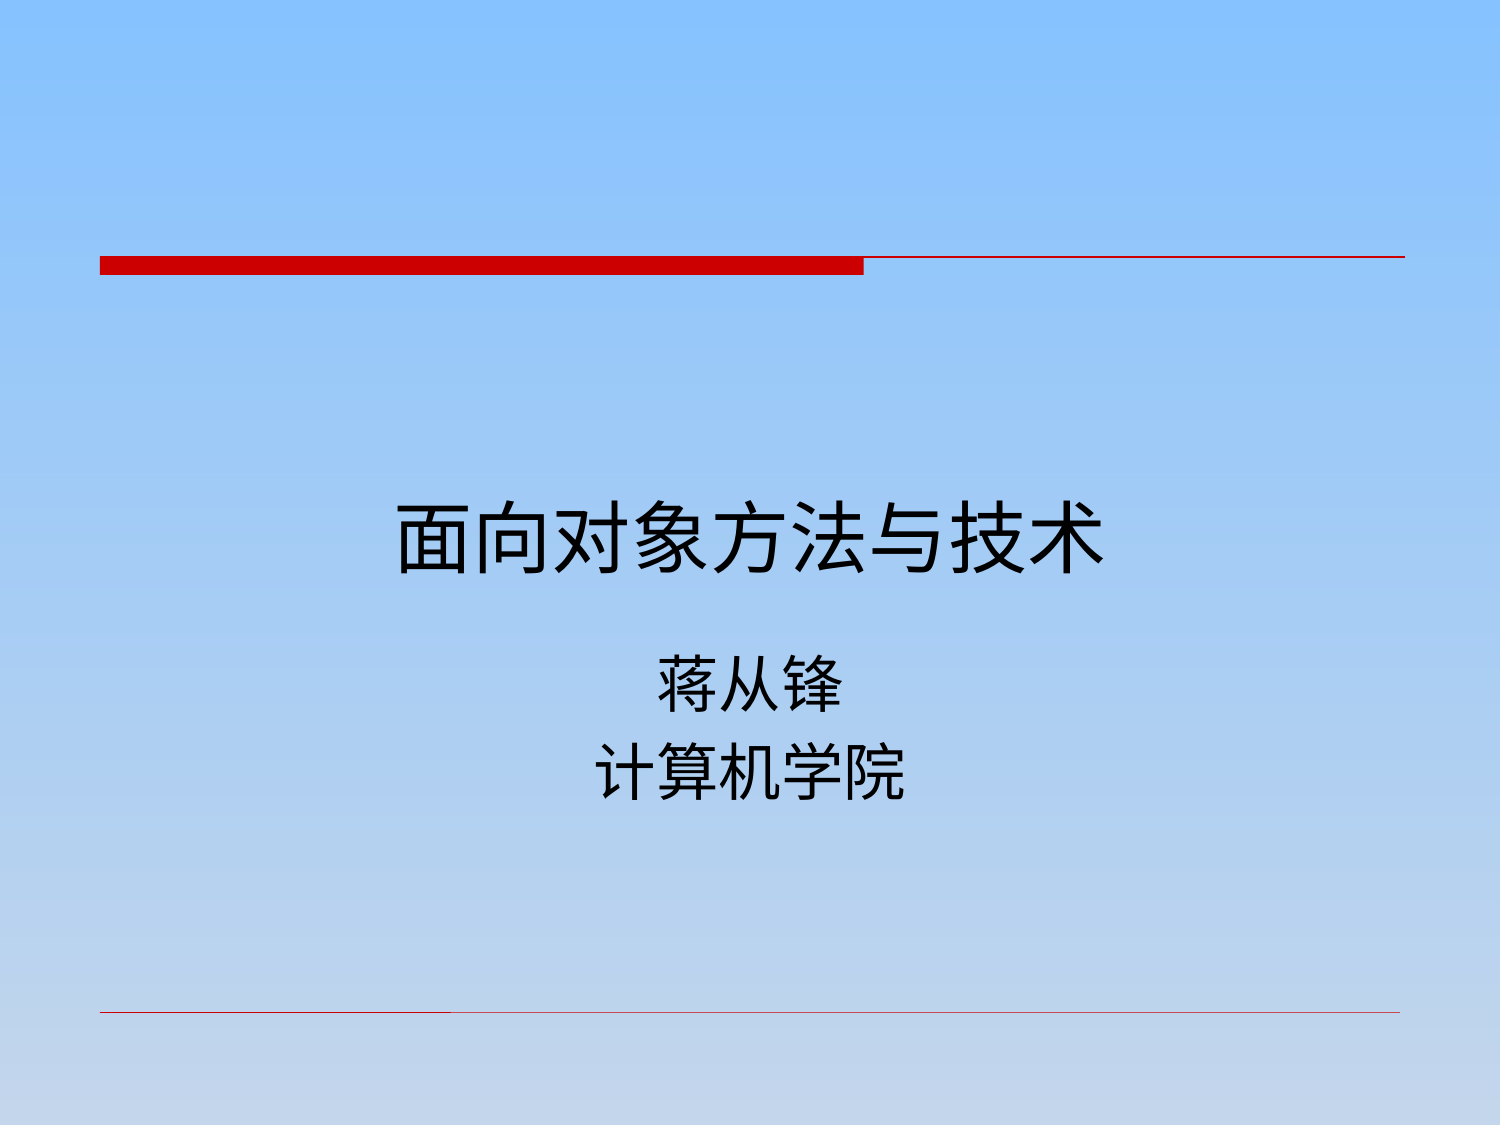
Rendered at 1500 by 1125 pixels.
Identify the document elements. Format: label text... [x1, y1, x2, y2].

title 面向对象方法与技术 [112, 349, 1388, 591]
subtitle 蒋从锋 计算机学院 [225, 637, 1275, 925]
